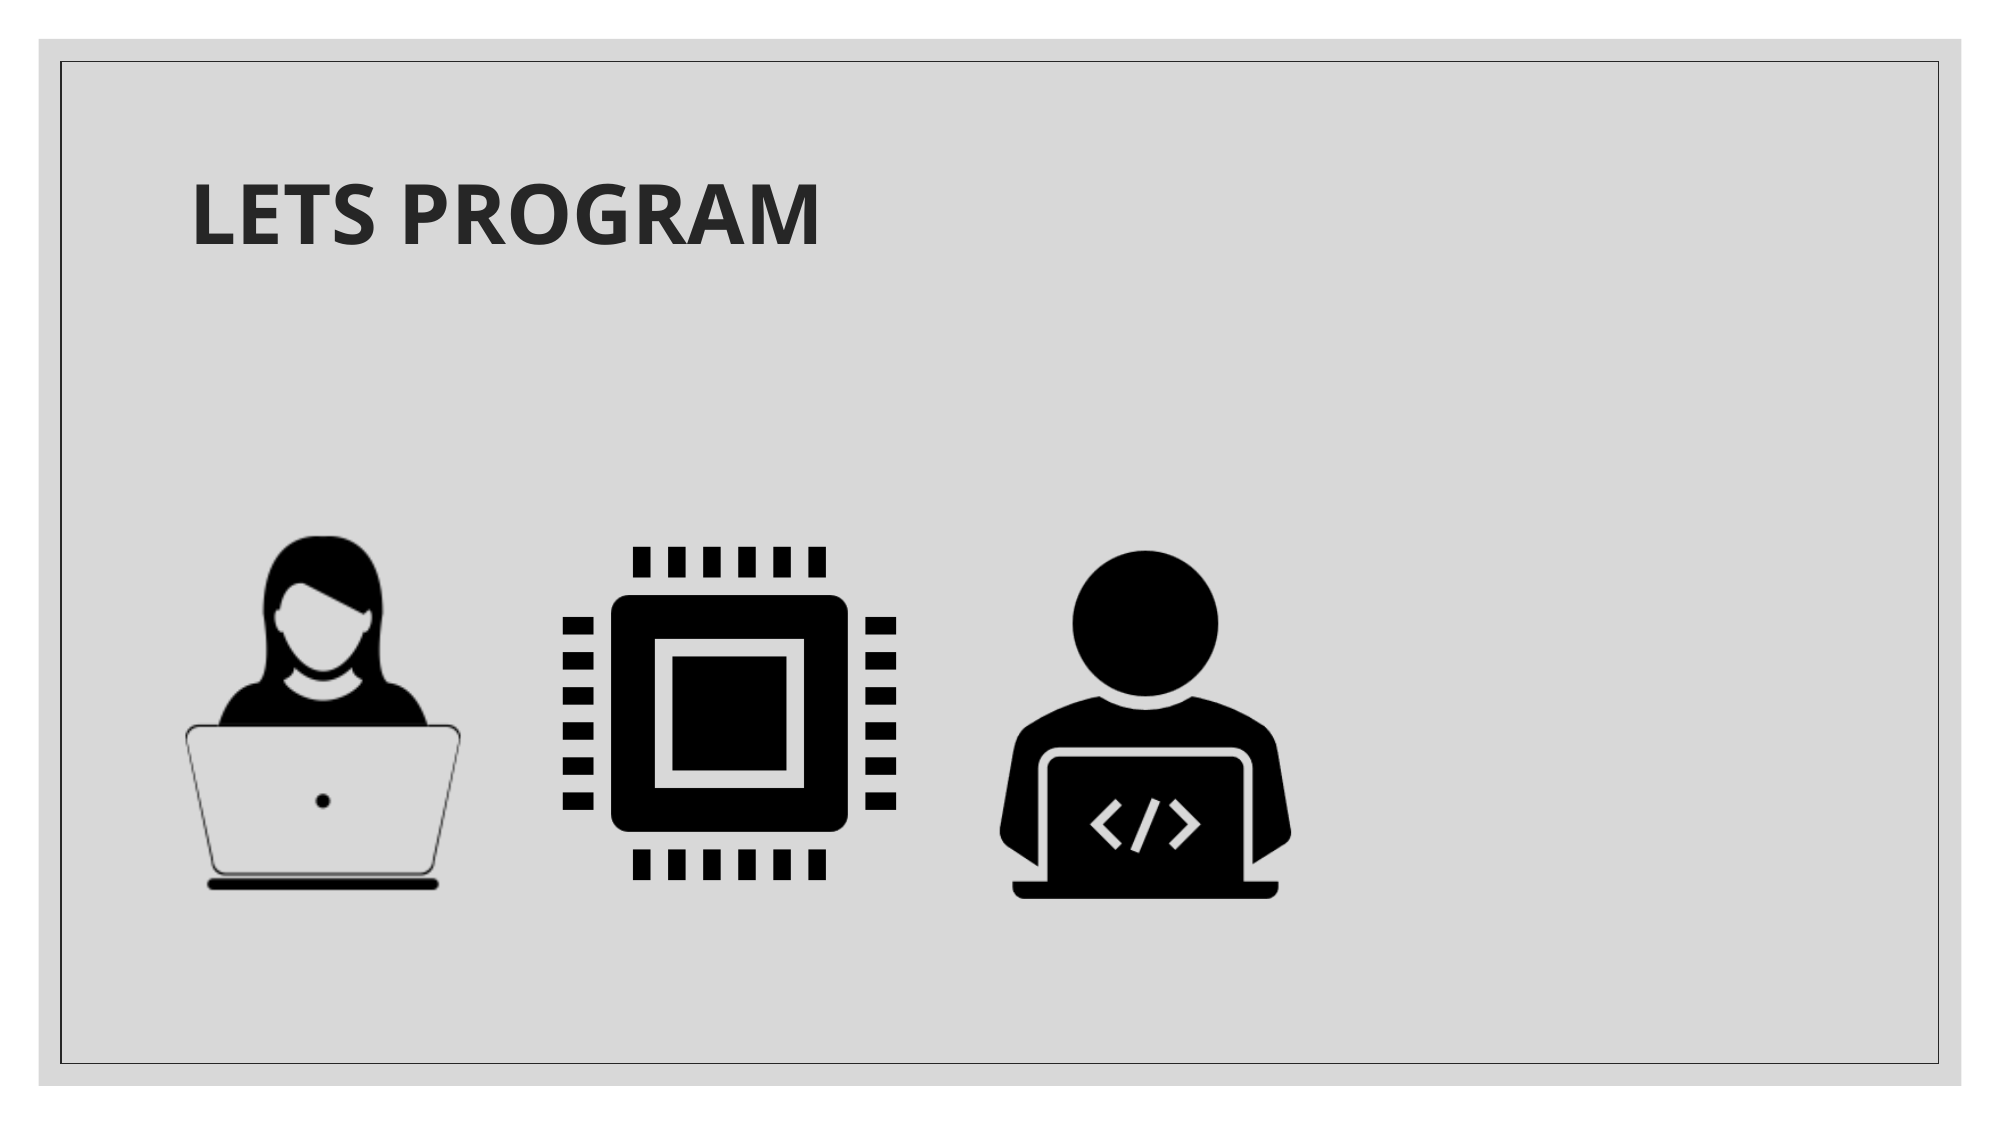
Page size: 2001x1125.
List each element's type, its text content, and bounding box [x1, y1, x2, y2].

title LETS PROGRAM [174, 105, 1825, 331]
picture [127, 487, 1364, 924]
